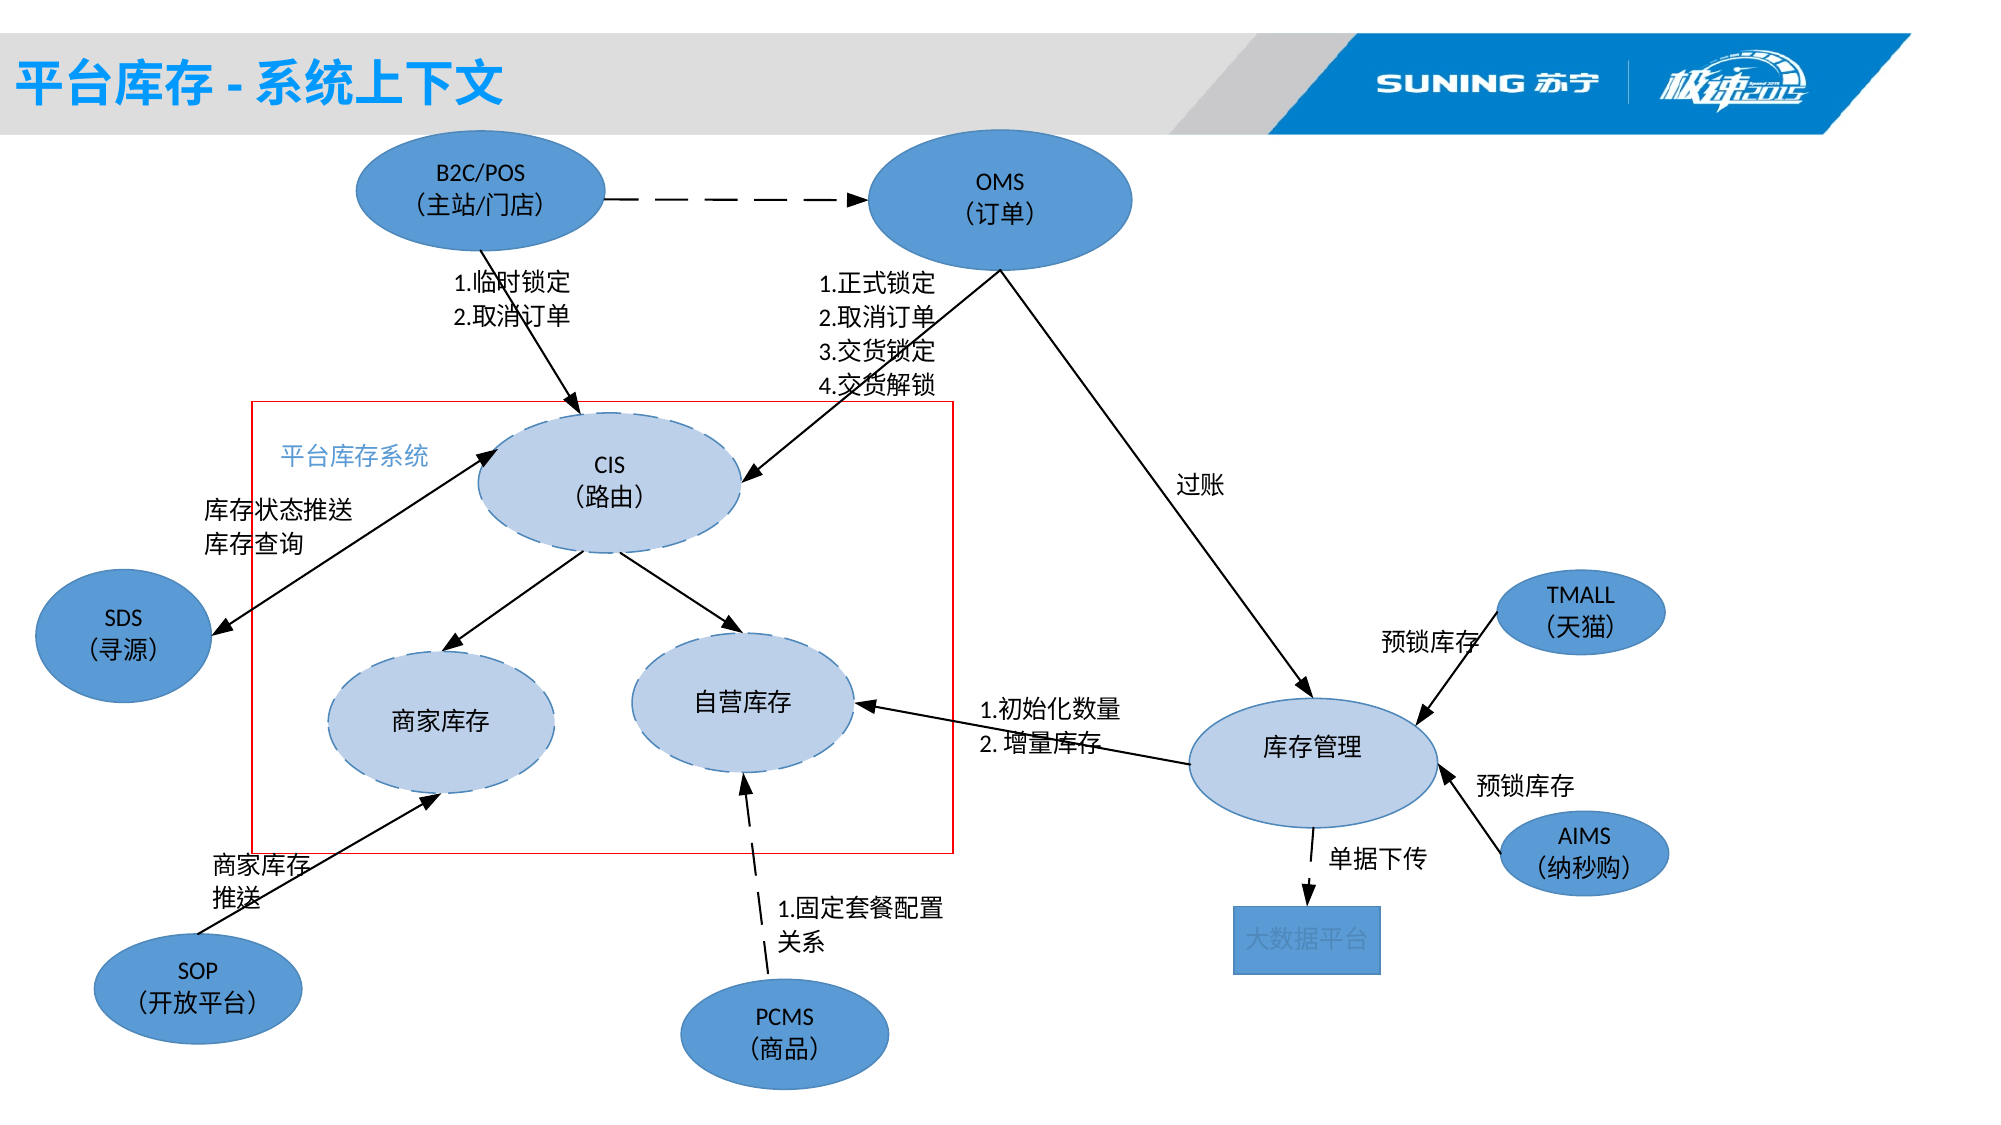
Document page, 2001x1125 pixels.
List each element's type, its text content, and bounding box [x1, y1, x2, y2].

text_box 平台库存-系统上下文 [0, 43, 966, 119]
picture [0, 0, 2001, 1125]
